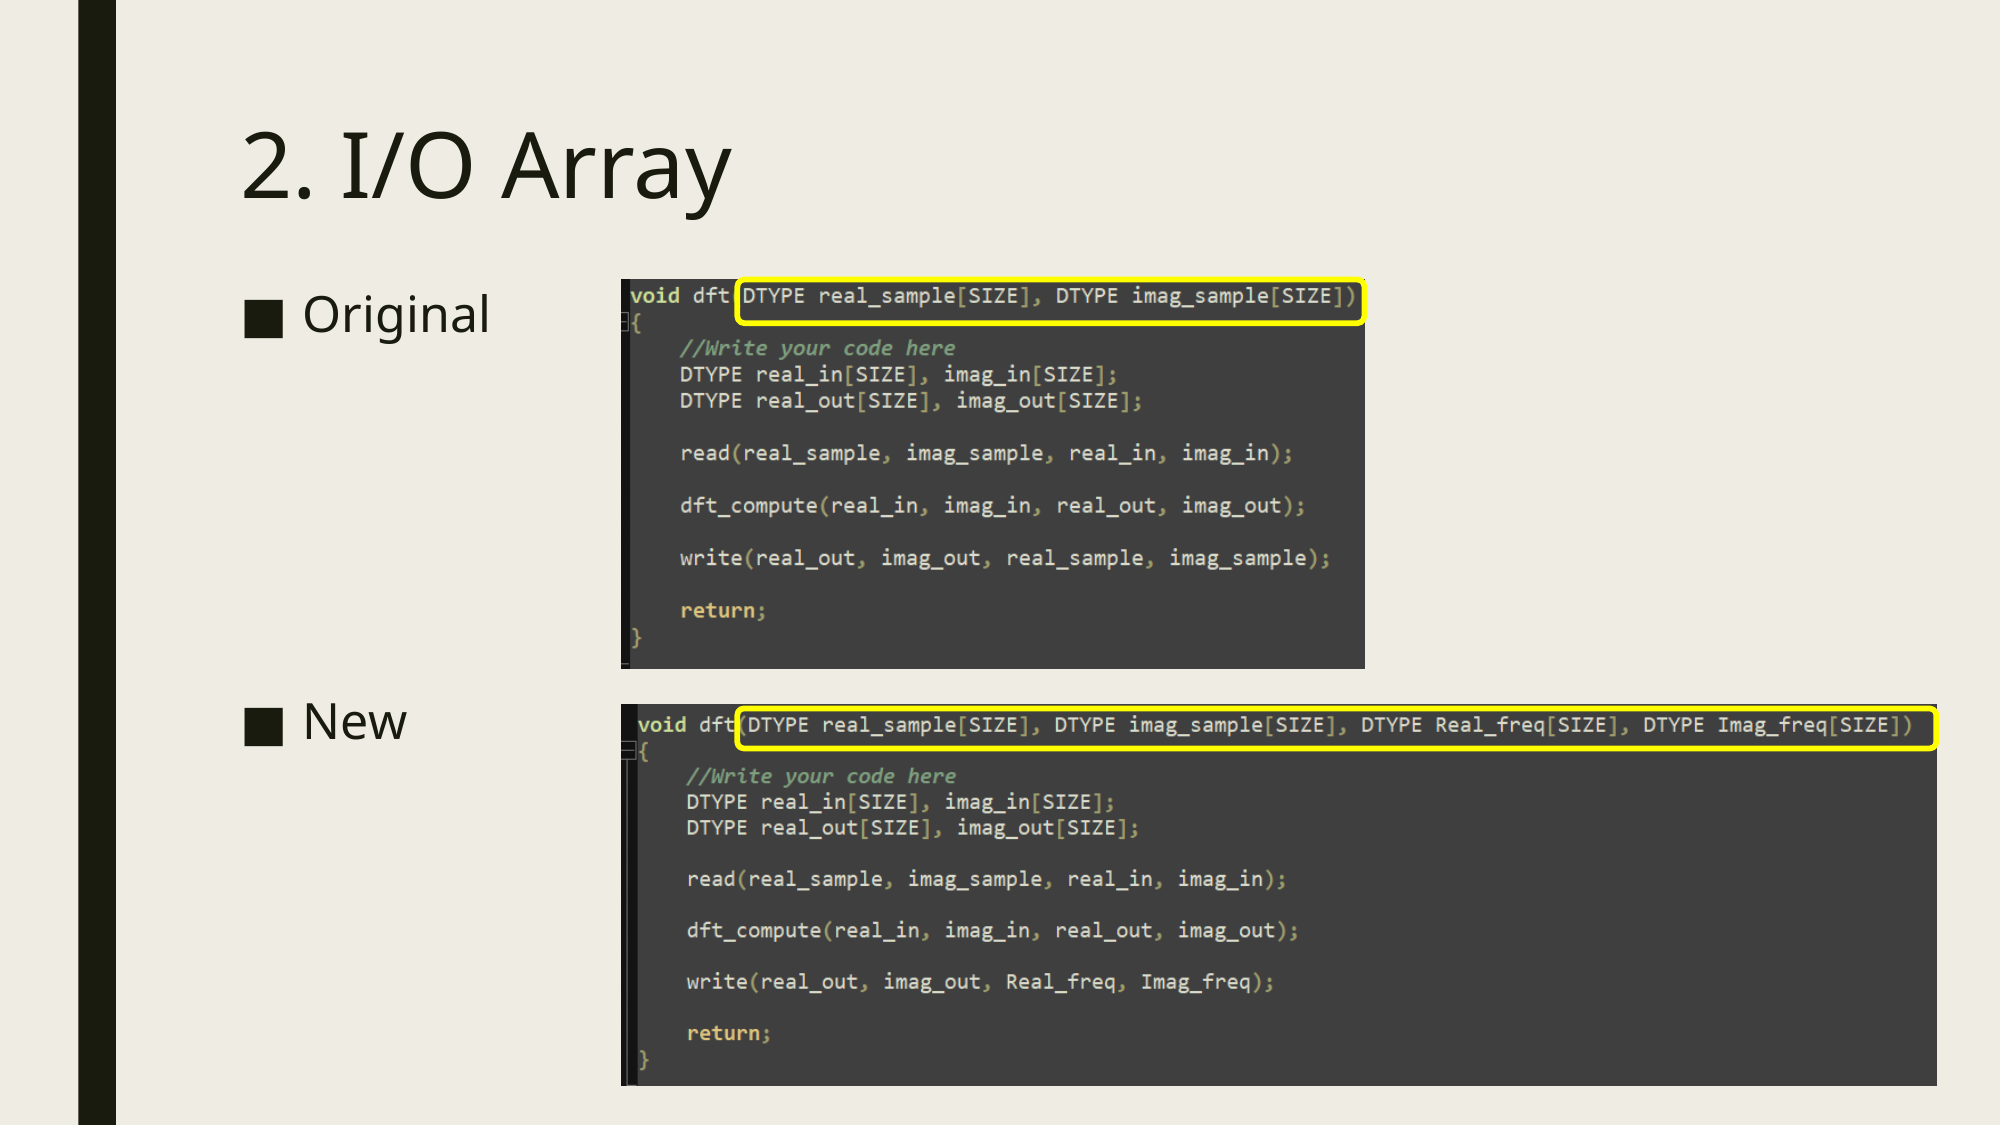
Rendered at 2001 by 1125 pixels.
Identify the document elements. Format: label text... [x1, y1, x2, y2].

title 2. I/O Array [225, 112, 1800, 279]
picture [621, 704, 1937, 1086]
picture [621, 279, 1365, 669]
list Original New [225, 279, 1800, 963]
